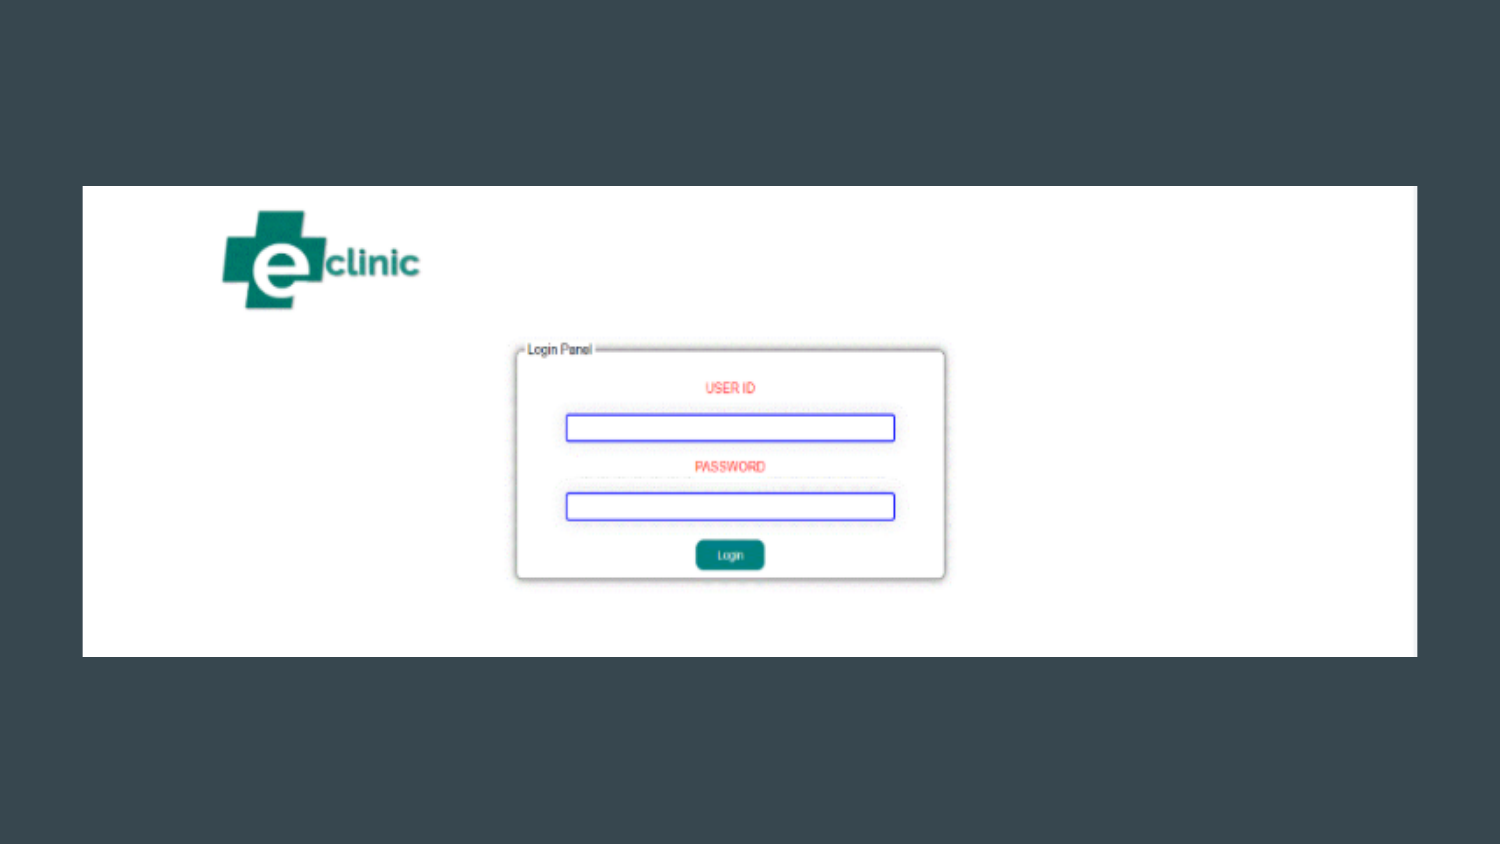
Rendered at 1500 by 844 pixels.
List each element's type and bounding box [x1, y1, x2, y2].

picture [82, 186, 1418, 658]
